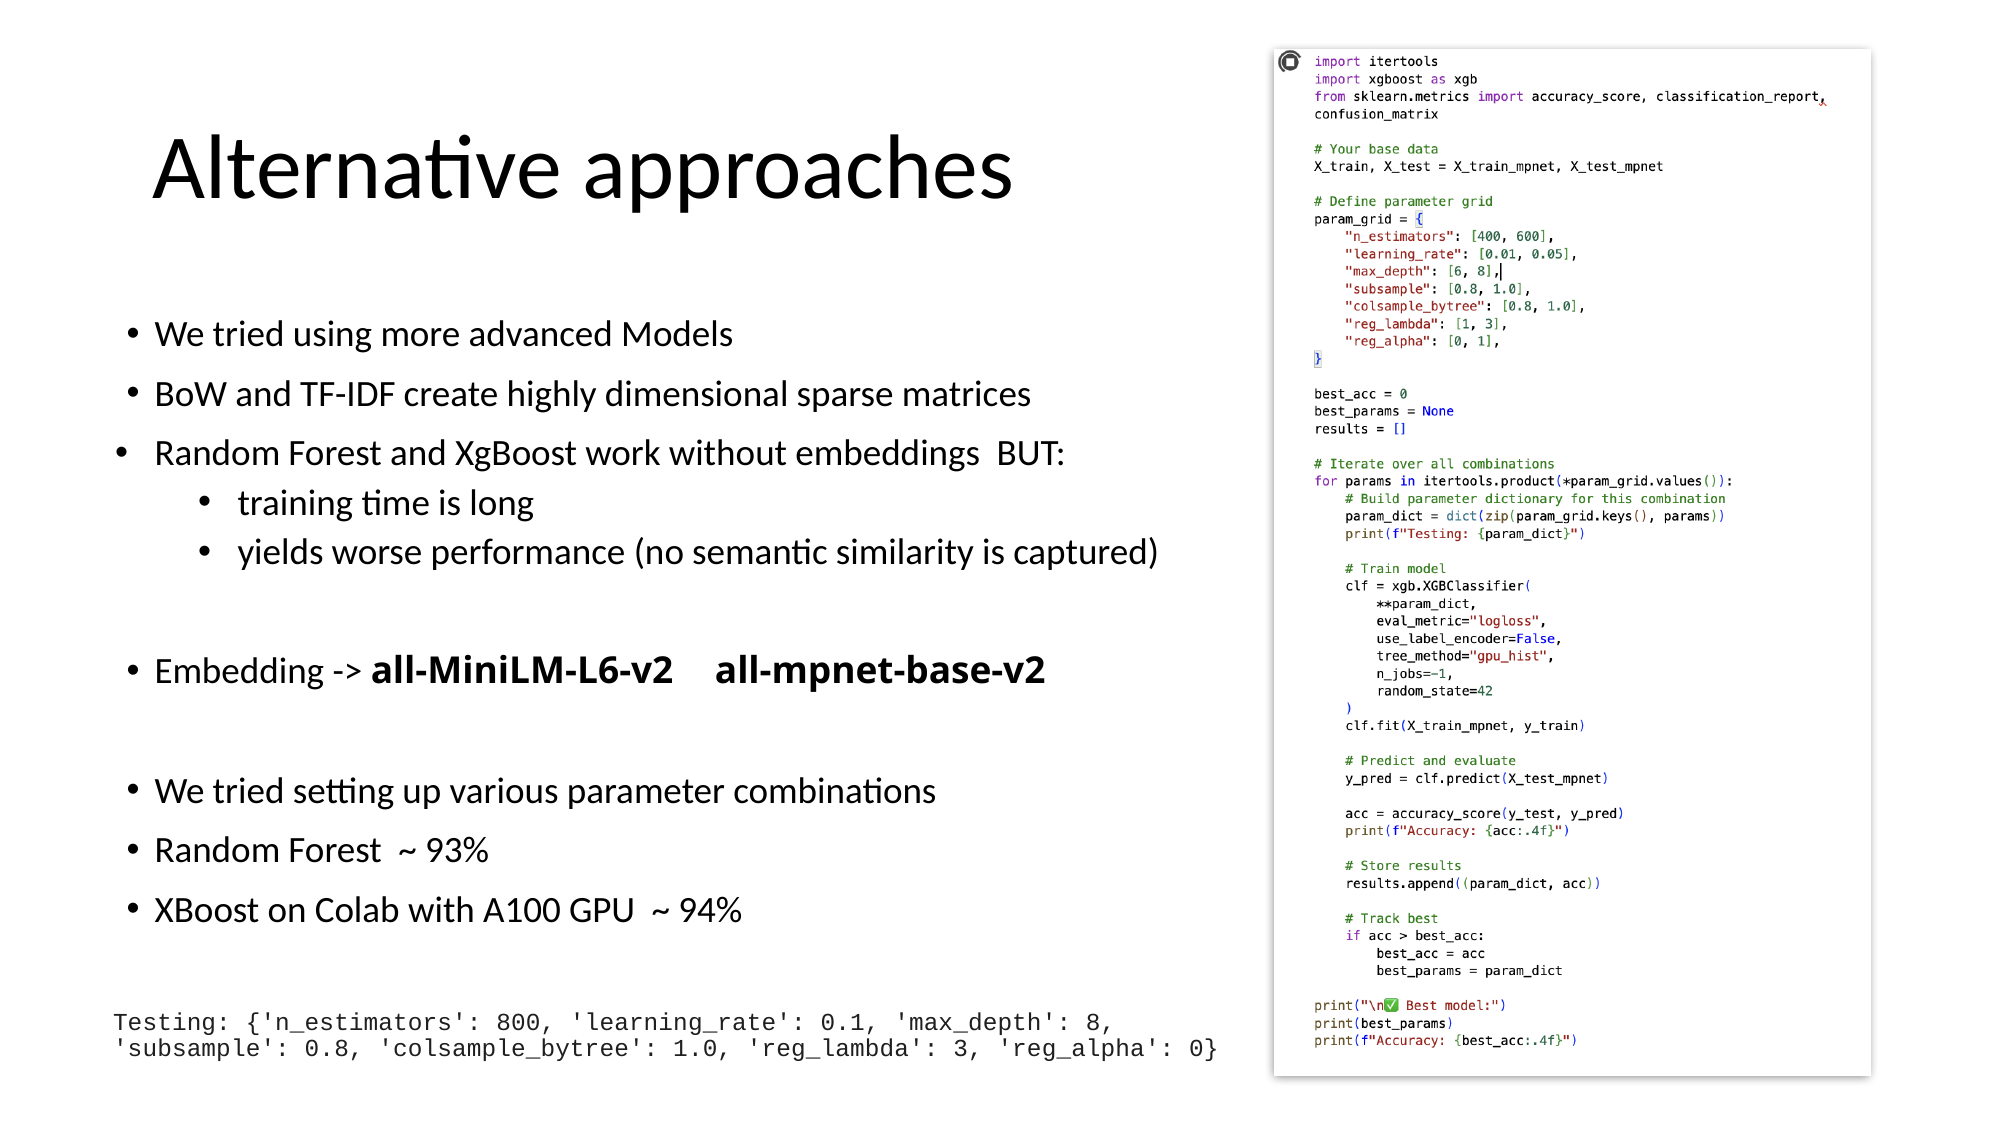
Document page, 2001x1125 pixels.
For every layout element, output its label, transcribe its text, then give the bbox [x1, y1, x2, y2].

title Alternative approaches [137, 59, 1108, 278]
list We tried using more advanced Models BoW and TF-IDF create highly dimensional sparse matrices Random Forest and XgBoost work without embeddings BUT: training time is long yields worse performance (no semantic similarity is captured) Embedding -> all-MiniLM-L6-v2 all‑mpnet‑base‑v2 We tried setting up various parameter combinations Random Forest ~ 93% XBoost on Colab with A100 GPU ~ 94% Testing: {'n_estimators': 800, 'learning_rate': 0.1, 'max_depth': 8, 'subsample': 0.8, 'colsample_bytree': 1.0, 'reg_lambda': 3, 'reg_alpha': 0} [98, 307, 1249, 1076]
picture [1274, 49, 1871, 1076]
